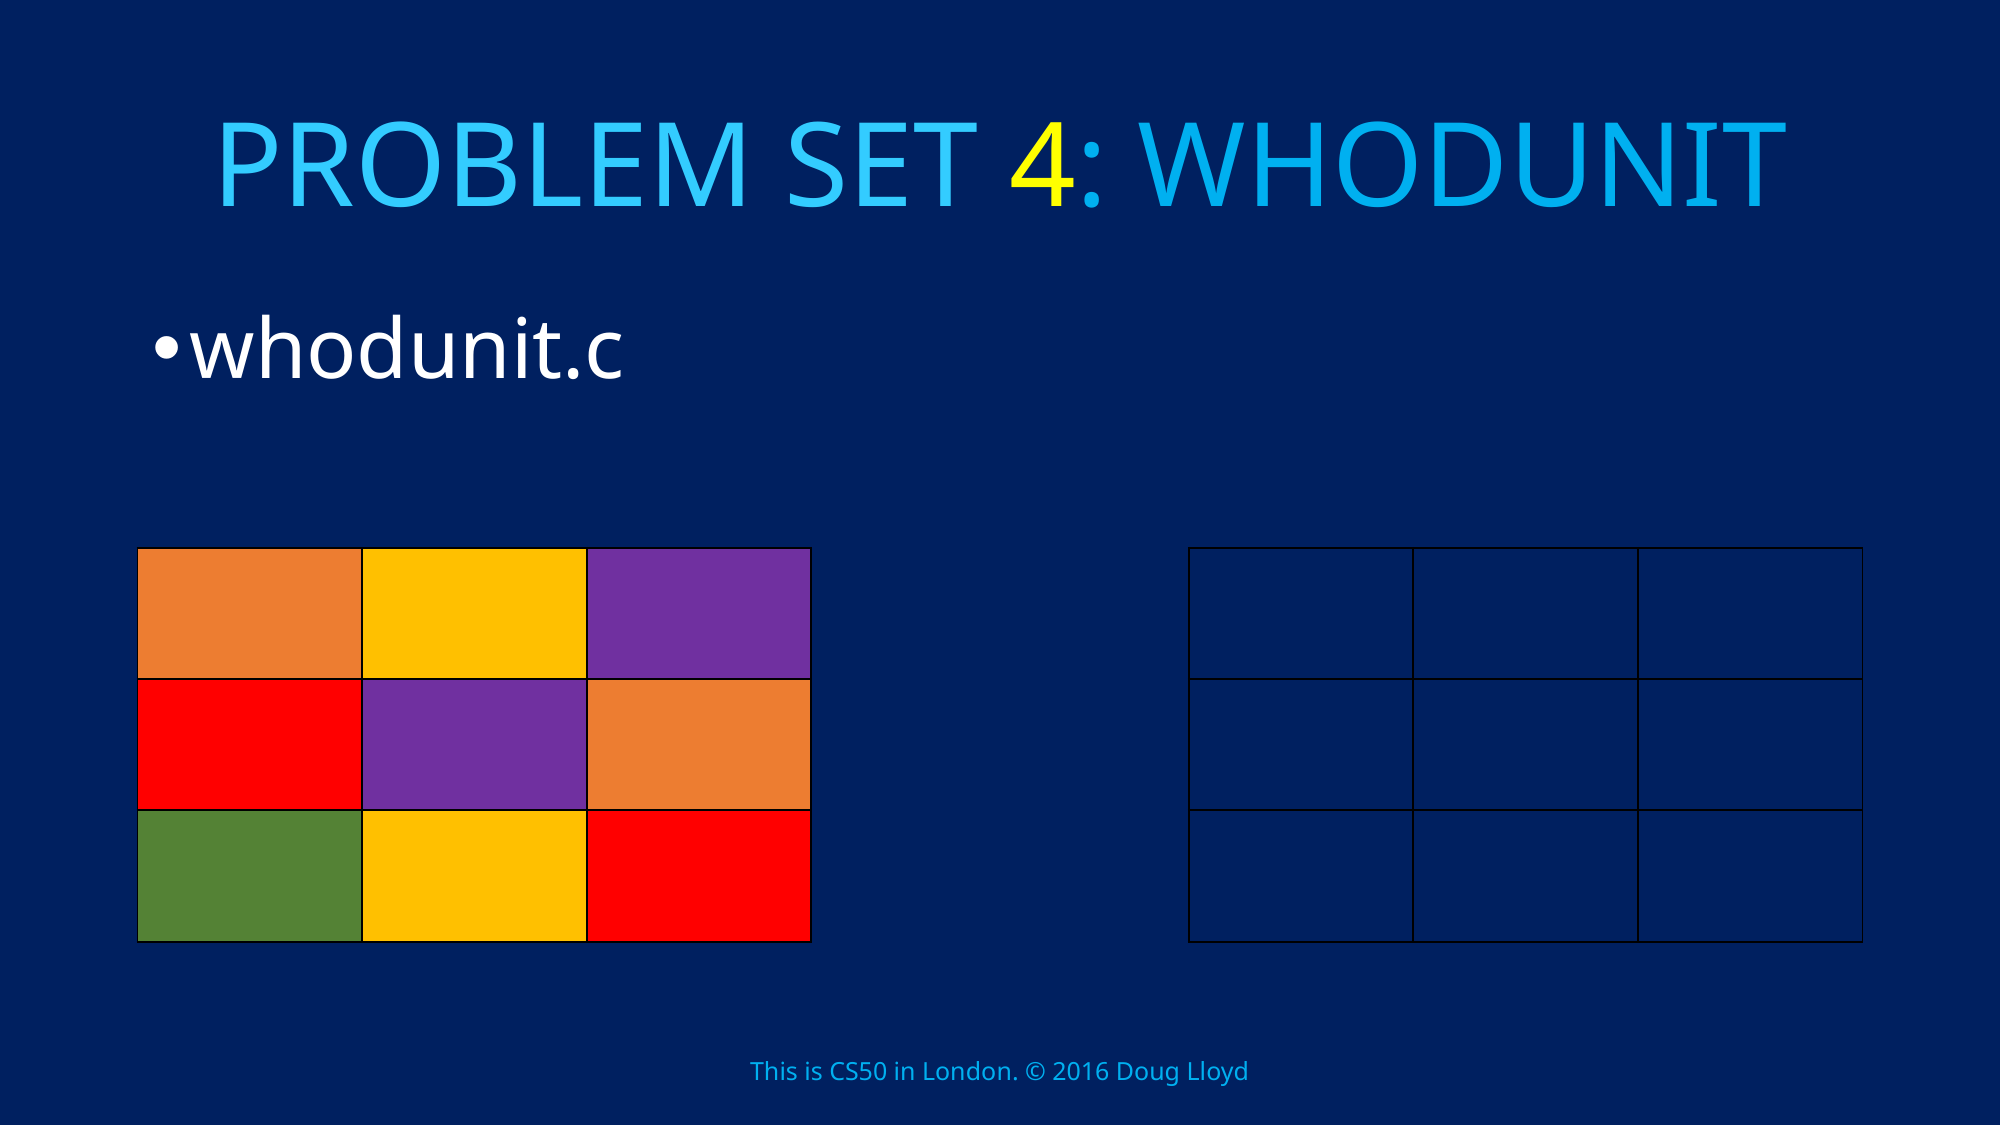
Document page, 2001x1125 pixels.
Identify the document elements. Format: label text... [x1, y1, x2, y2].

table_cell [363, 680, 586, 809]
table_cell [1639, 811, 1862, 941]
table_cell [1639, 680, 1862, 809]
table_cell [1190, 811, 1412, 941]
table_cell [138, 680, 361, 809]
table_header [1414, 549, 1637, 678]
table_header [363, 549, 586, 678]
table_header [138, 549, 361, 678]
table_cell [588, 811, 810, 941]
table_cell [1190, 680, 1412, 809]
table_cell [1414, 811, 1637, 941]
table_header [588, 549, 810, 678]
table_cell [363, 811, 586, 941]
title PROBLEM SET 4: WHODUNIT [137, 59, 1863, 278]
table_header [1190, 549, 1412, 678]
table_cell [1414, 680, 1637, 809]
table_cell [588, 680, 810, 809]
footer This is CS50 in London. © 2016 Doug Lloyd [662, 1042, 1338, 1103]
list whodunit.c [137, 299, 1863, 1014]
table_cell [138, 811, 361, 941]
table_header [1639, 549, 1862, 678]
